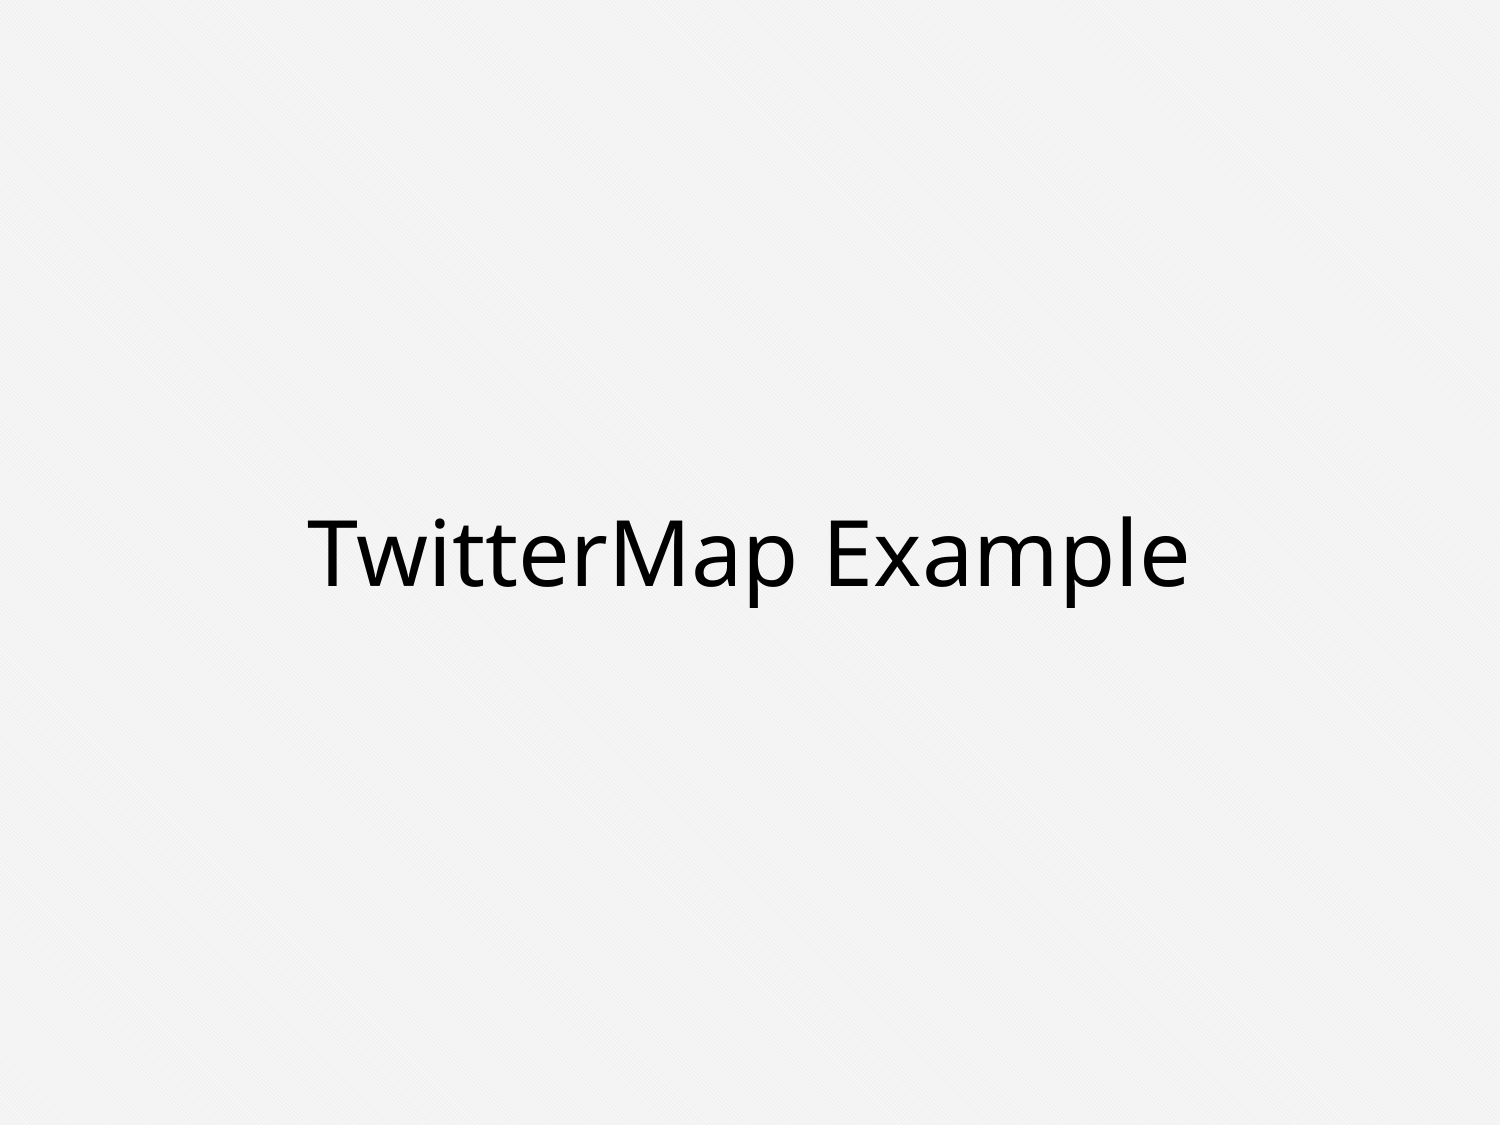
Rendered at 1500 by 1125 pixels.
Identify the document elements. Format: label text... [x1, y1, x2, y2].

title TwitterMap Example [75, 455, 1425, 644]
